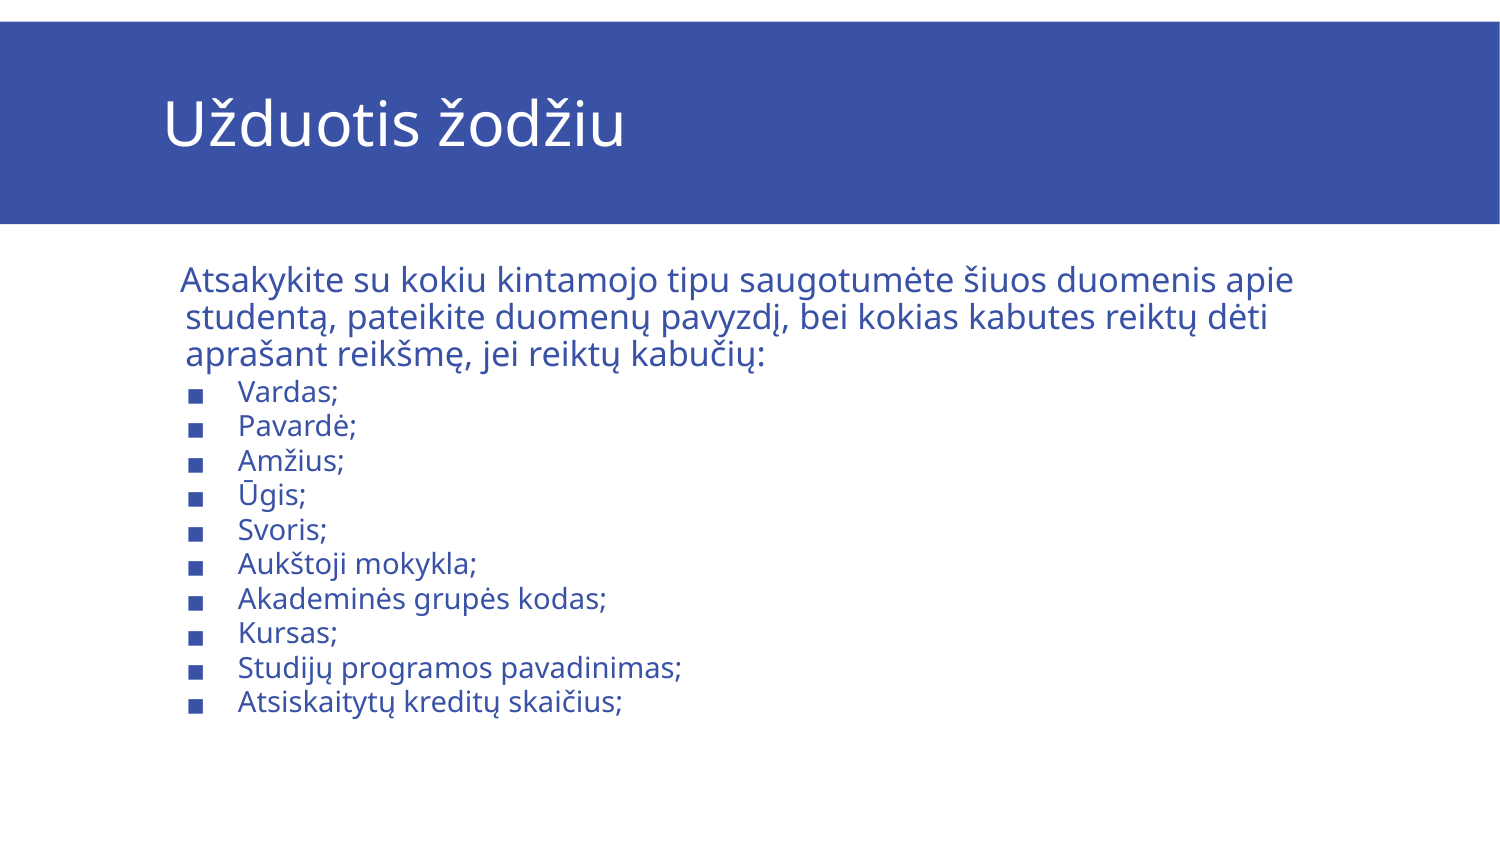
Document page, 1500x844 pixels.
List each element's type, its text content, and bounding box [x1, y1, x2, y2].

list Atsakykite su kokiu kintamojo tipu saugotumėte šiuos duomenis apie studentą, pateikite duomenų pavyzdį, bei kokias kabutes reiktų dėti aprašant reikšmę, jei reiktų kabučių: Vardas; Pavardė; Amžius; Ūgis; Svoris; Aukštoji mokykla; Akademinės grupės kodas; Kursas; Studijų programos pavadinimas; Atsiskaitytų kreditų skaičius; [147, 247, 1352, 765]
title Užduotis žodžiu [147, 34, 1352, 221]
